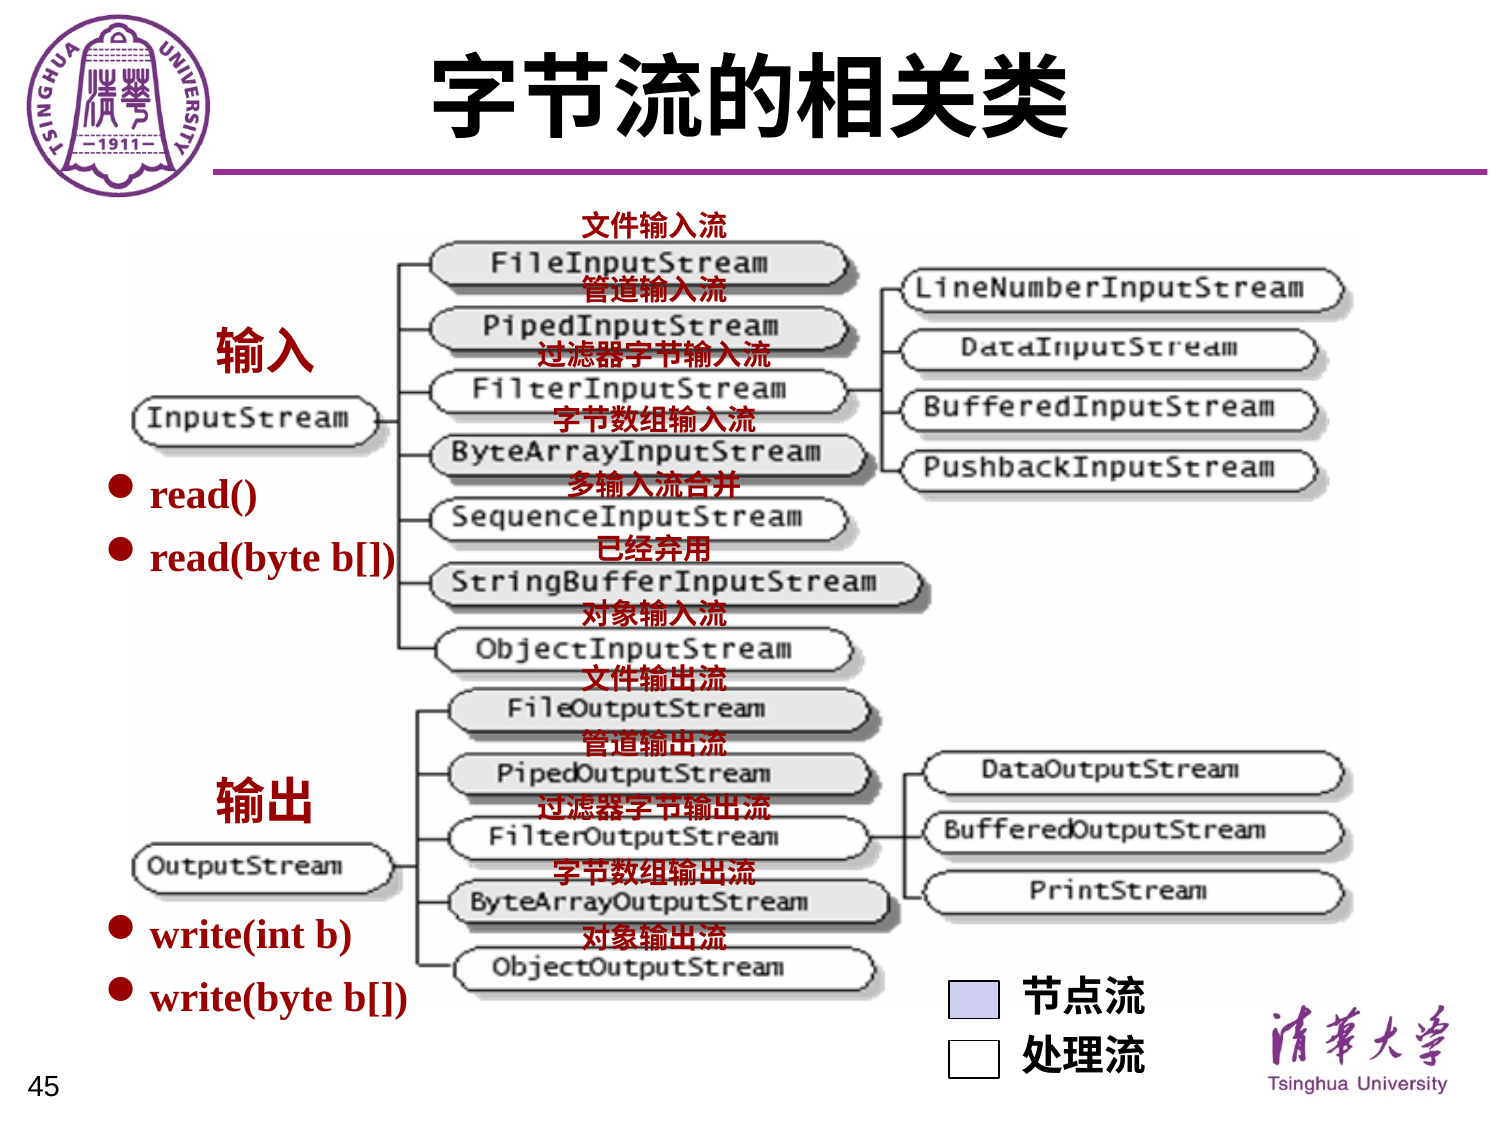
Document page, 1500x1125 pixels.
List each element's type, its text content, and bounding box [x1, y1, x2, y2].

text_box 节点流 处理流 [1006, 1011, 1162, 1086]
text_box [949, 1040, 1000, 1079]
text_box read() read(byte b[]) [90, 459, 125, 587]
text_box [949, 1011, 1000, 1019]
text_box write(int b) write(byte b[]) [90, 899, 424, 1028]
title 字节流的相关类 [24, 37, 1476, 151]
picture [24, 151, 213, 200]
picture [130, 237, 1454, 1101]
picture [24, 12, 213, 37]
text_box 文件输入流 [566, 199, 743, 235]
footer 45 [12, 1059, 176, 1125]
